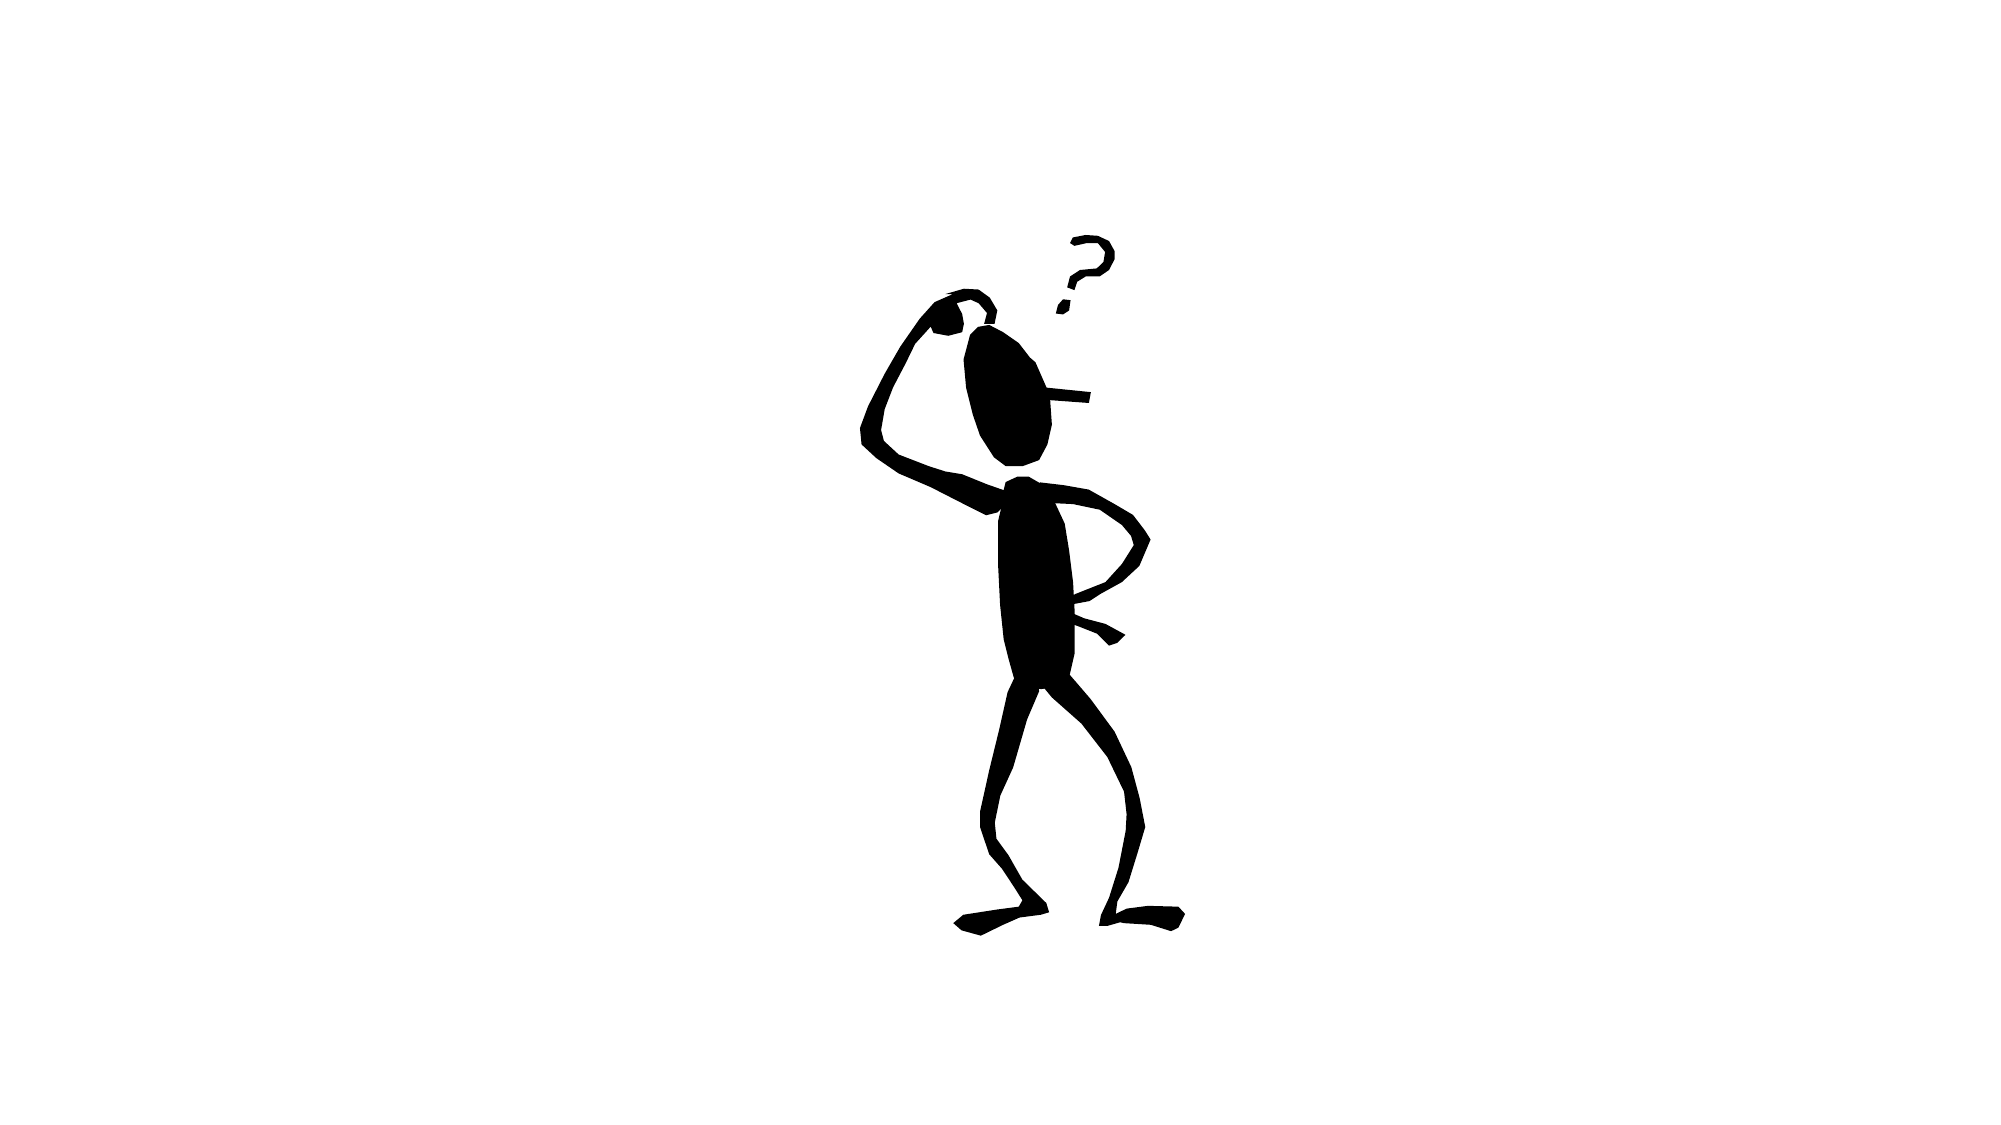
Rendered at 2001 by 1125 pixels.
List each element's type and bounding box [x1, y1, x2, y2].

picture [859, 234, 1186, 936]
